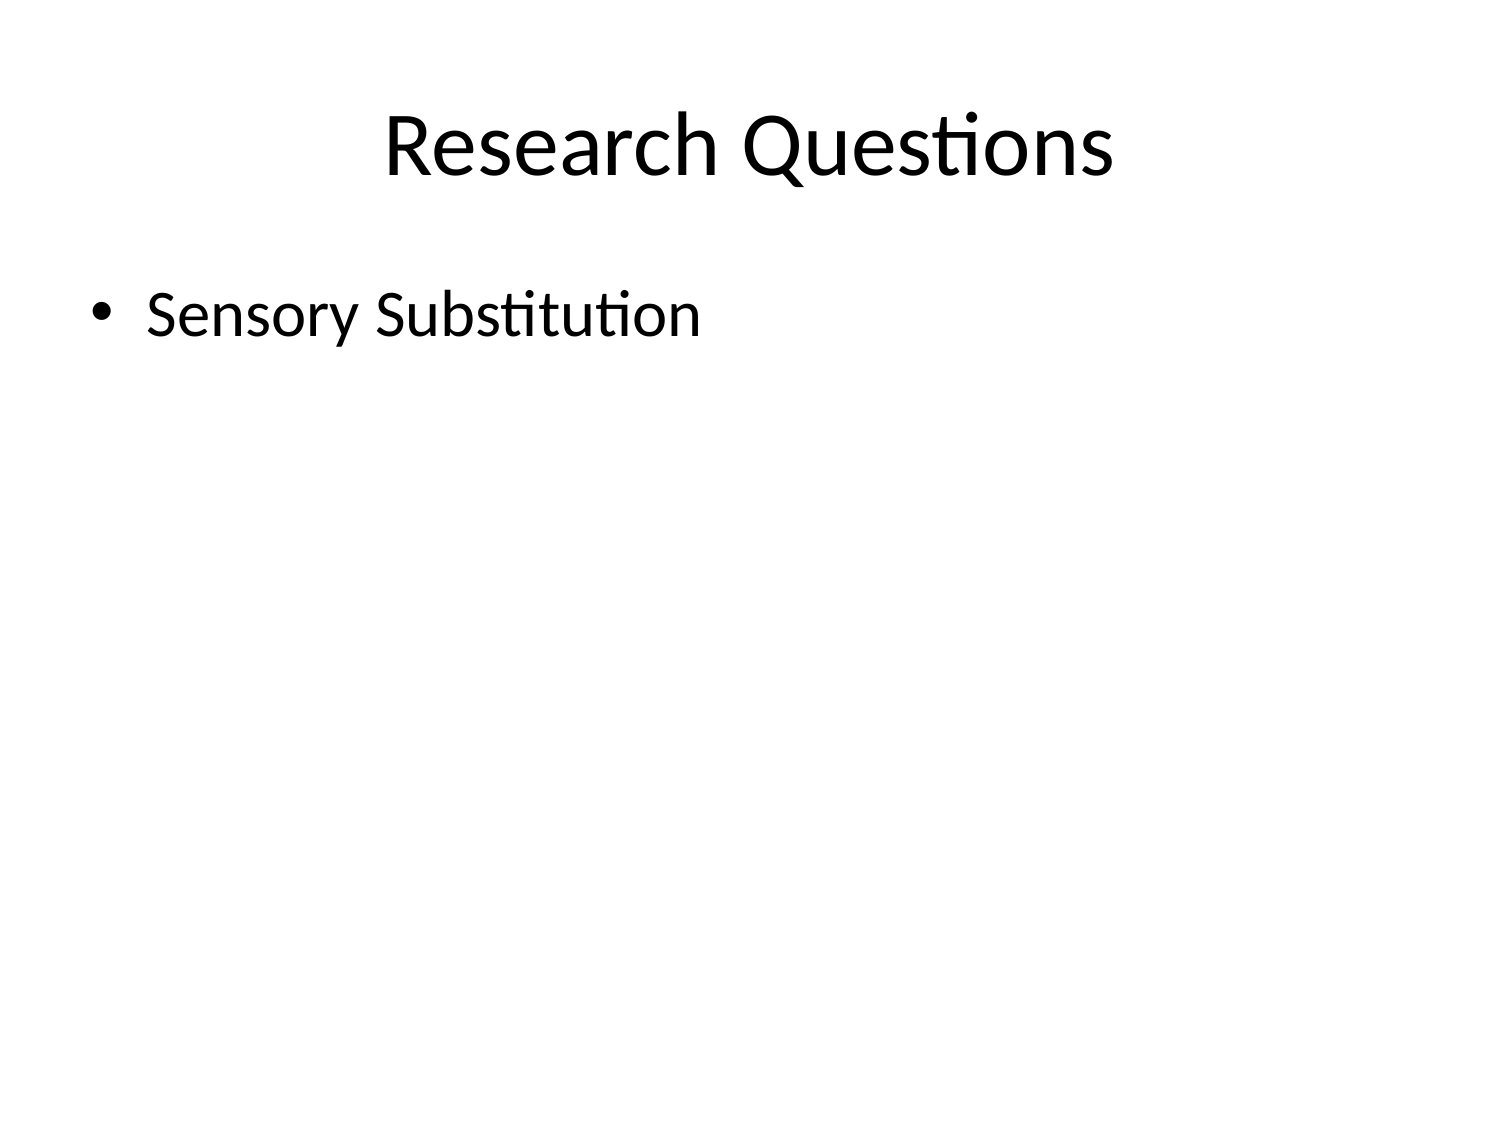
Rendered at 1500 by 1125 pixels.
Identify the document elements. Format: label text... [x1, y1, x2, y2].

list Sensory Substitution [75, 262, 1425, 1005]
title Research Questions [75, 45, 1425, 233]
